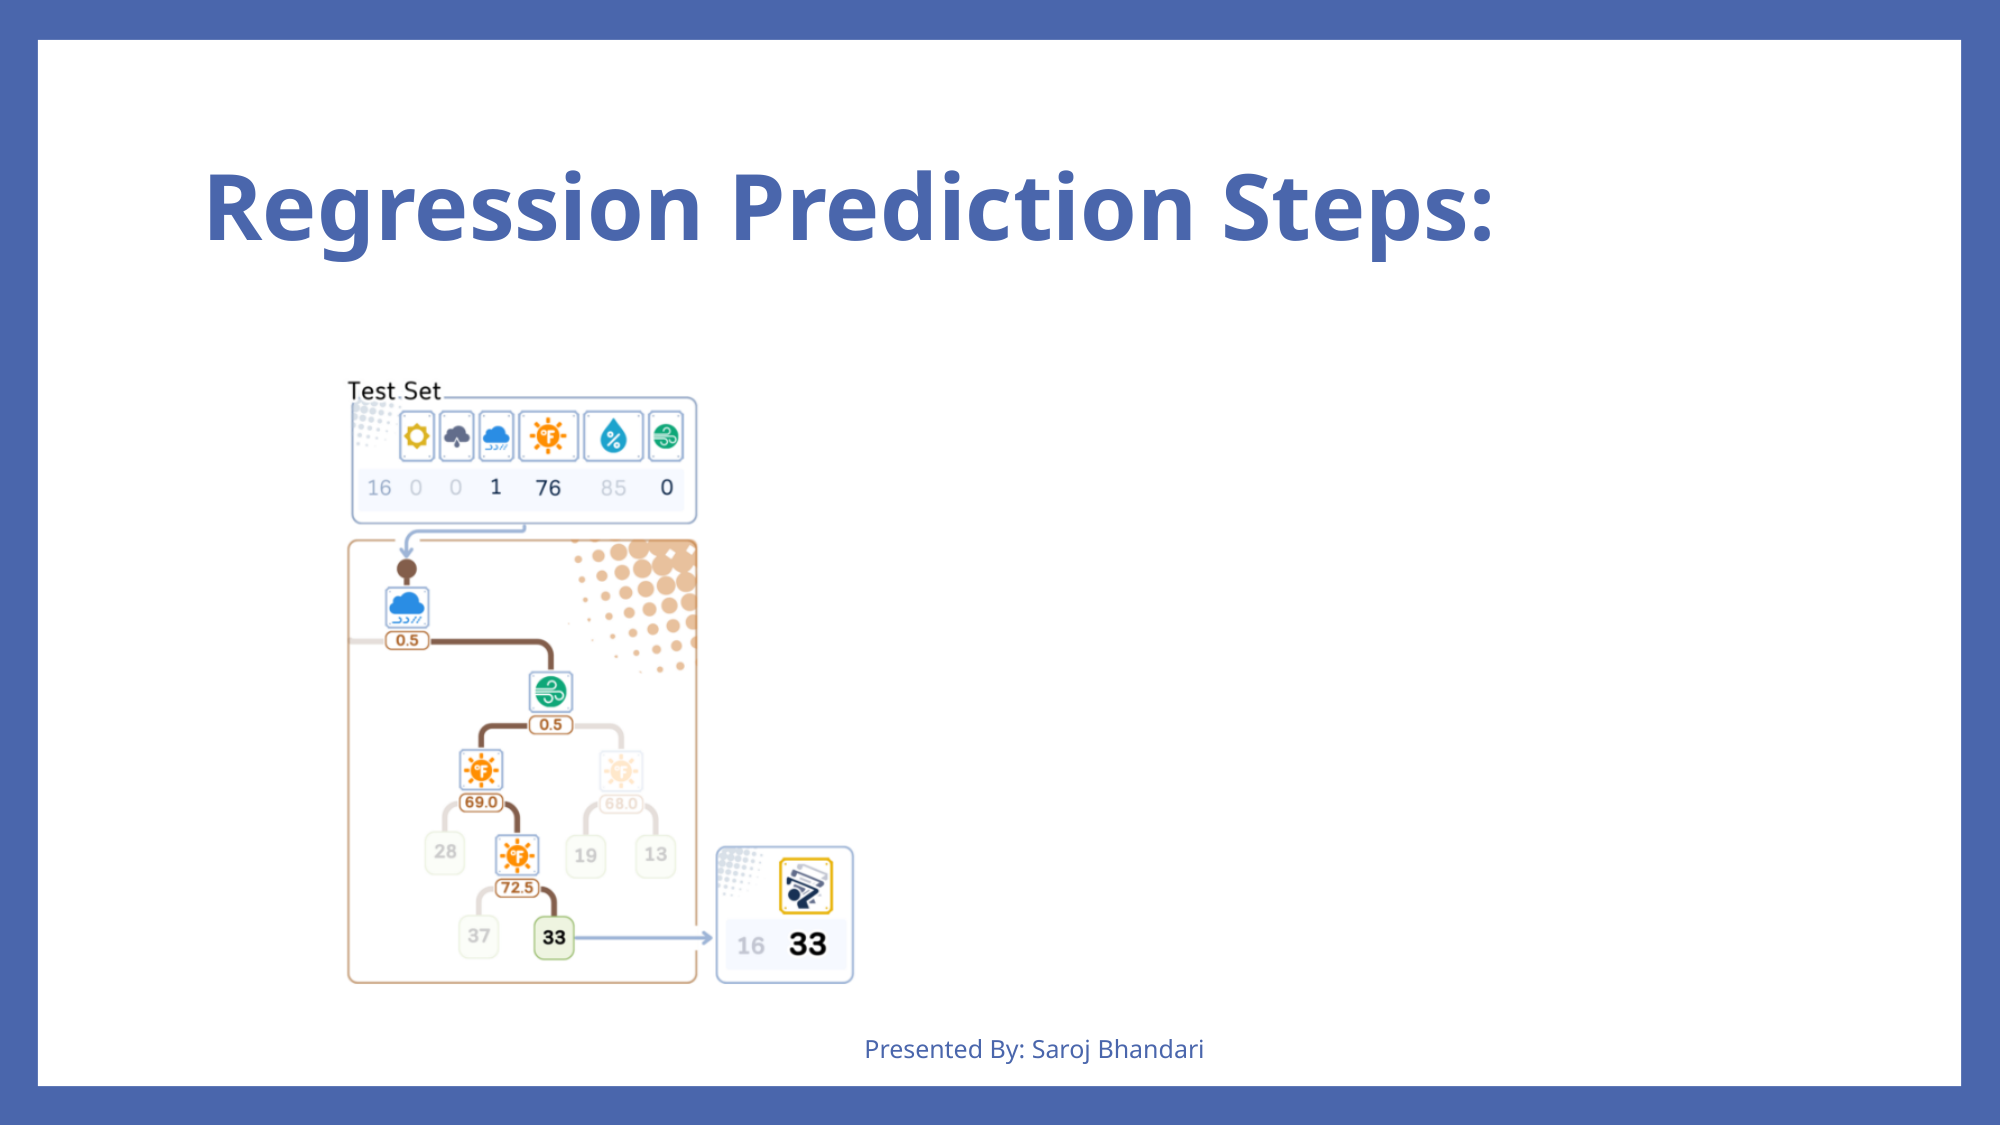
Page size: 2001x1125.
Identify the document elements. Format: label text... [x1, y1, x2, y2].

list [296, 358, 899, 1022]
footer Presented By: Saroj Bhandari [647, 1020, 1422, 1081]
title Regression Prediction Steps: [187, 99, 1808, 323]
